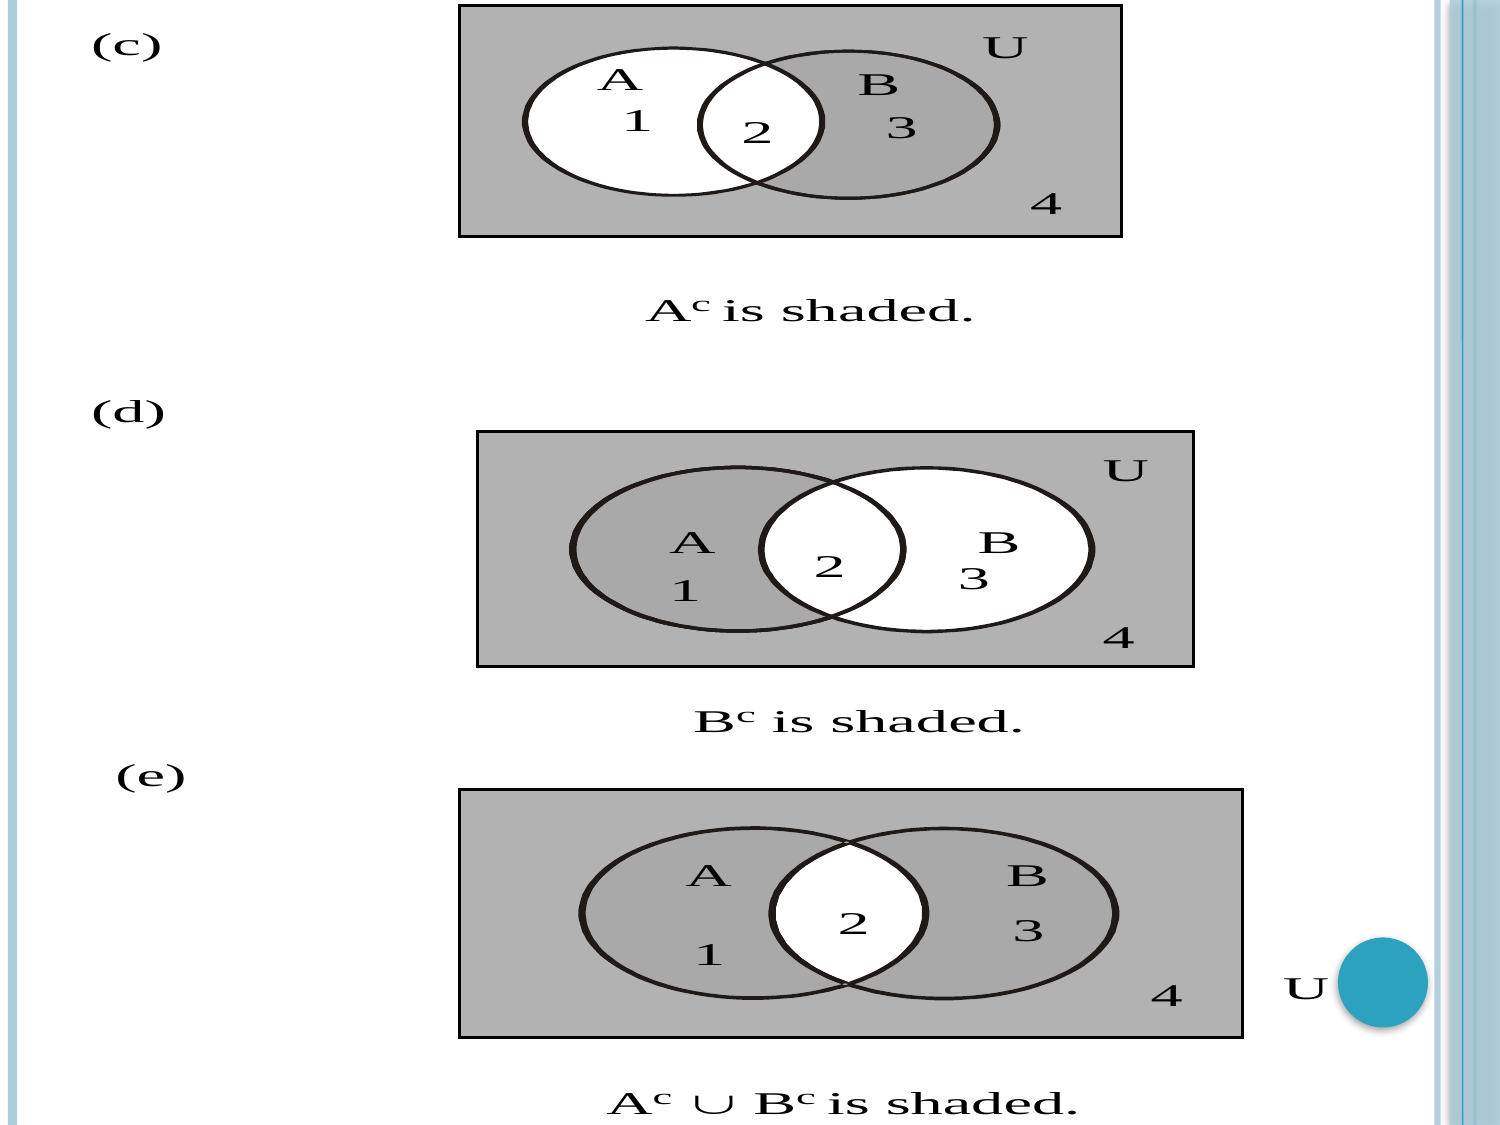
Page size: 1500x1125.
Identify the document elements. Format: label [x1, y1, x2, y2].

picture [61, 4, 1363, 1125]
